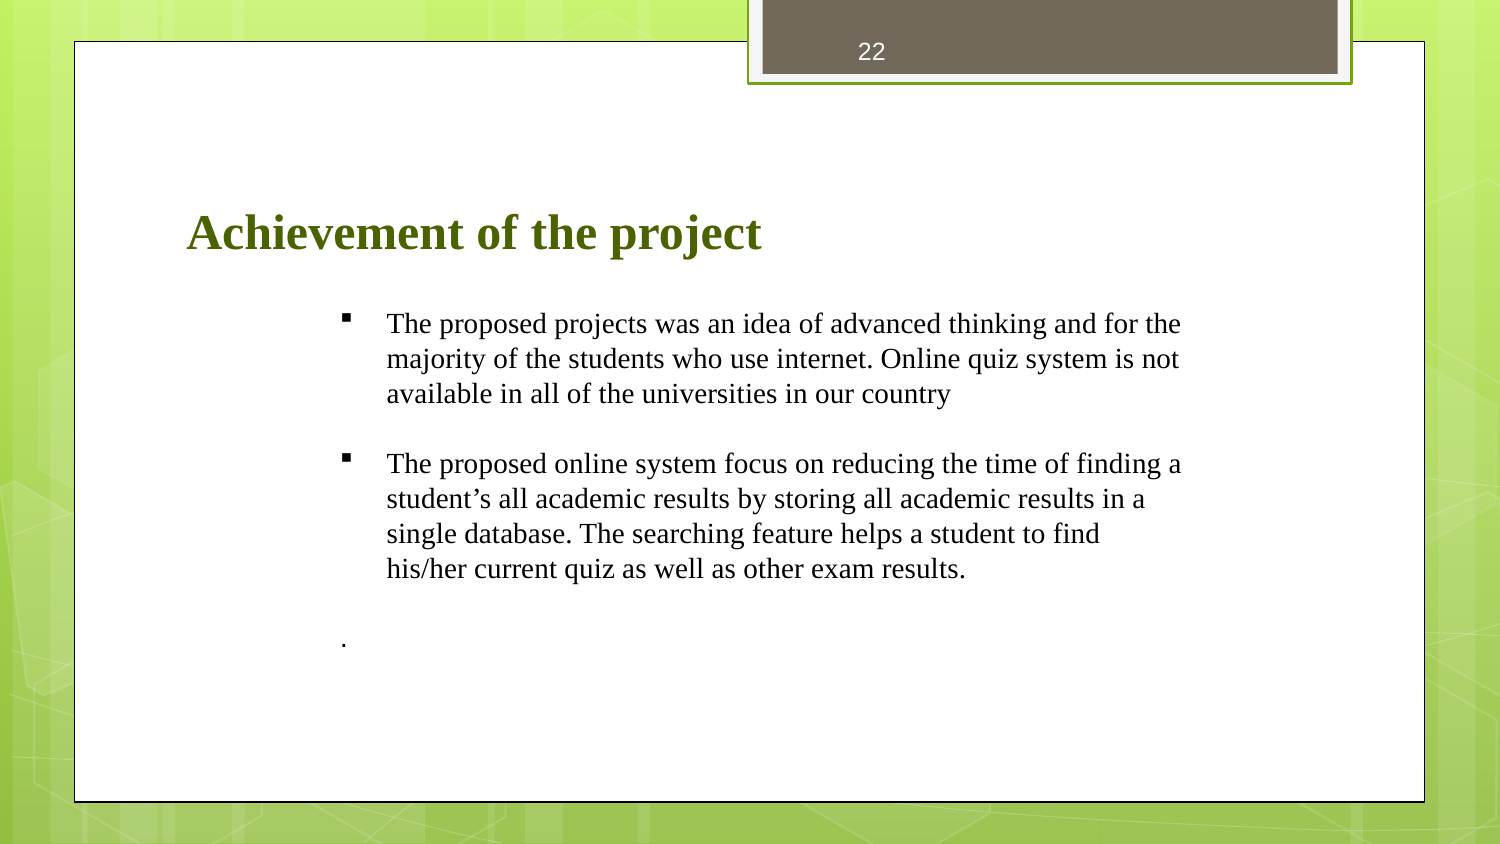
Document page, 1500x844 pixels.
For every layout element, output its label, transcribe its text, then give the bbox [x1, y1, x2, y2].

slide_number 22 [762, 27, 982, 73]
text_box The proposed projects was an idea of advanced thinking and for the majority of the students who use internet. Online quiz system is not available in all of the universities in our country The proposed online system focus on reducing the time of finding a student’s all academic results by storing all academic results in a single database. The searching feature helps a student to find his/her current quiz as well as other exam results. . [324, 296, 1200, 767]
title Achievement of the project [171, 126, 1324, 267]
